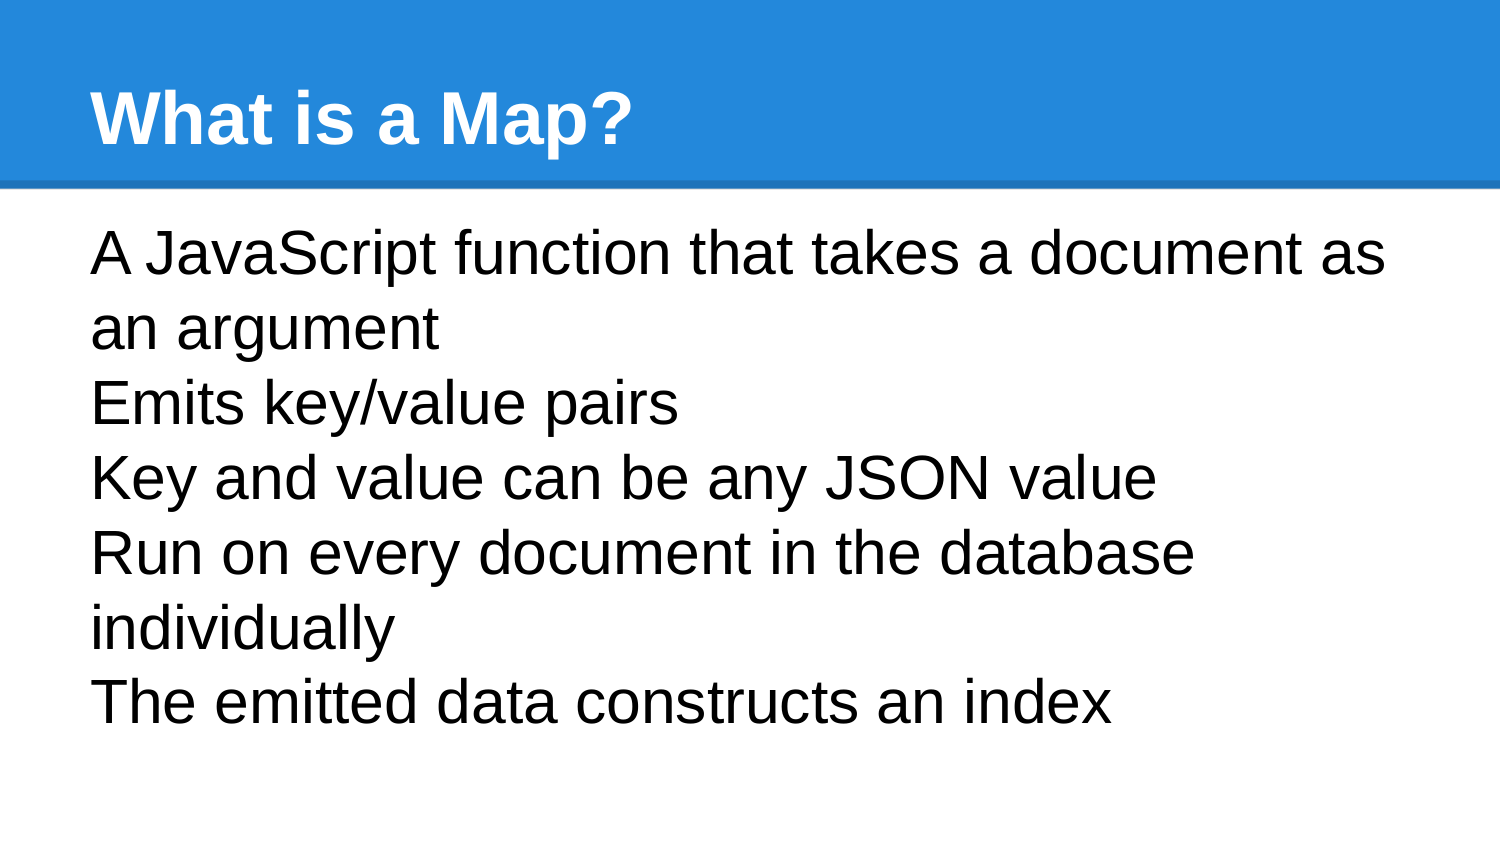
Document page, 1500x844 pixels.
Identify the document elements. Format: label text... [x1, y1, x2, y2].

list A JavaScript function that takes a document as an argument Emits key/value pairs Key and value can be any JSON value Run on every document in the database individually The emitted data constructs an index [75, 196, 1425, 808]
title What is a Map? [75, 33, 1425, 175]
